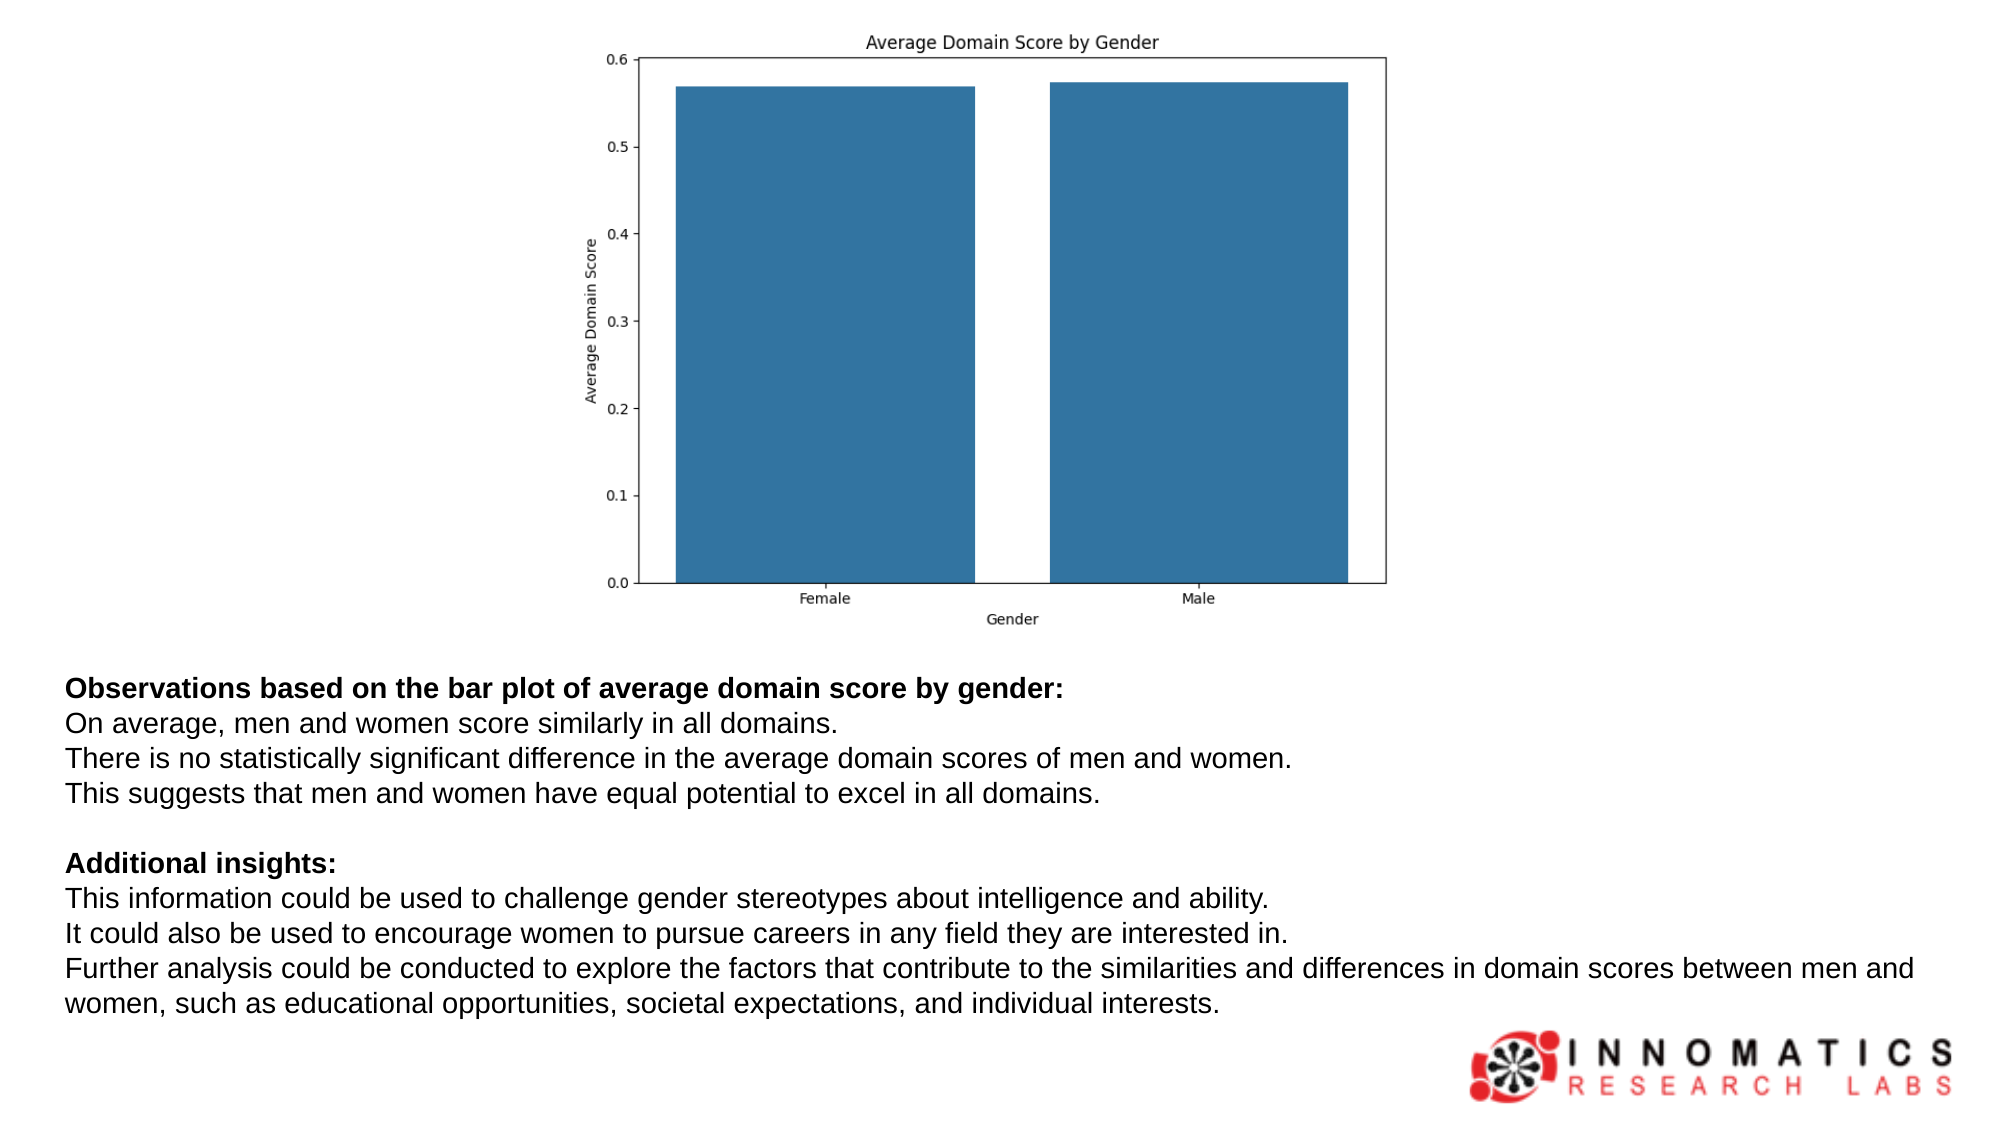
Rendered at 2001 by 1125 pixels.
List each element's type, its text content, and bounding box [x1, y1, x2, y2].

picture [574, 24, 1396, 638]
text_box Observations based on the bar plot of average domain score by gender: On average, men and women score similarly in all domains. There is no statistically significant difference in the average domain scores of men and women. This suggests that men and women have equal potential to excel in all domains. Additional insights: This information could be used to challenge gender stereotypes about intelligence and ability. It could also be used to encourage women to pursue careers in any field they are interested in. Further analysis could be conducted to explore the factors that contribute to the similarities and differences in domain scores between men and women, such as educational opportunities, societal expectations, and individual interests. [49, 662, 1938, 1062]
picture [1445, 1014, 1975, 1125]
